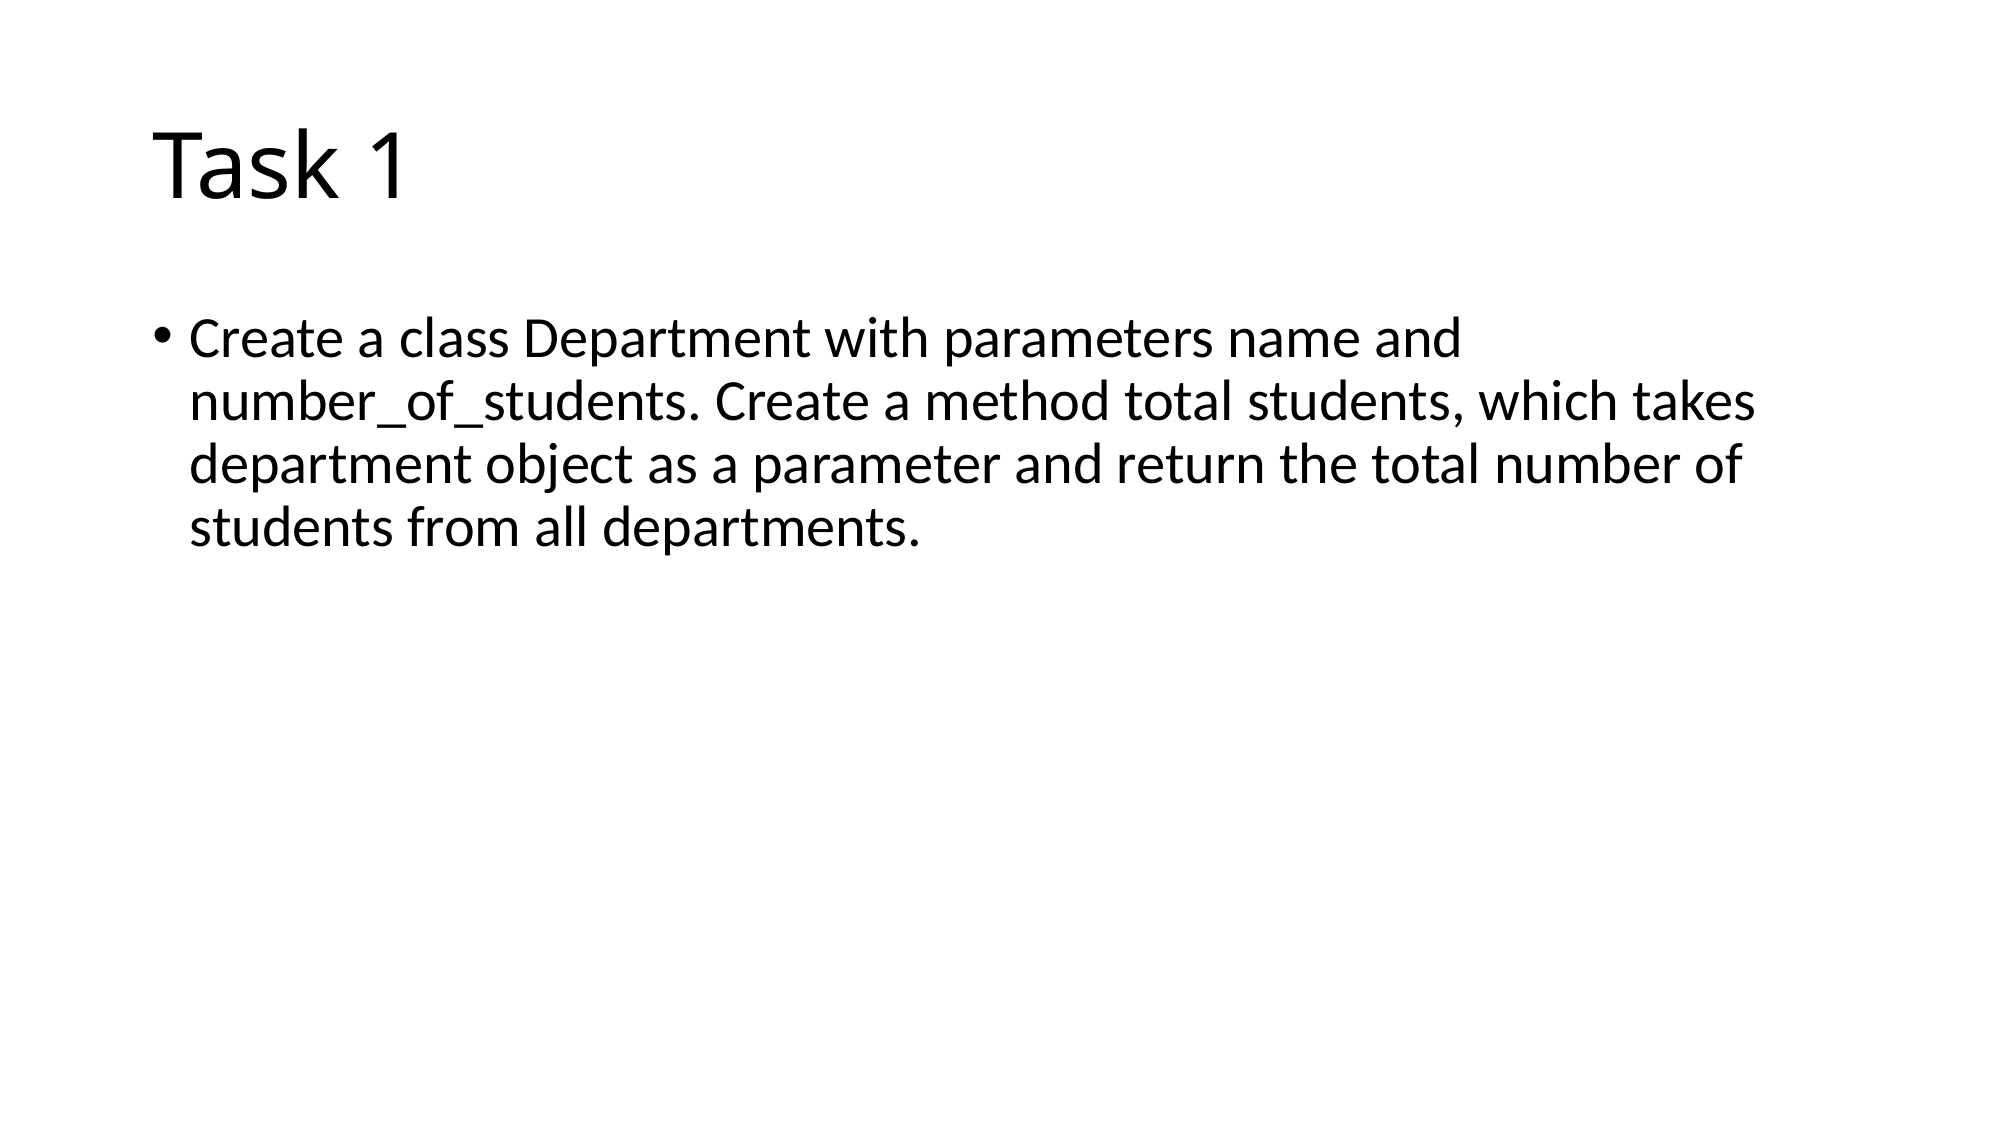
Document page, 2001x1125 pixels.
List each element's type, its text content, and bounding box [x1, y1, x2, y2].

title Task 1 [137, 59, 1863, 278]
list Create a class Department with parameters name and number_of_students. Create a method total students, which takes department object as a parameter and return the total number of students from all departments. [137, 299, 1863, 1014]
